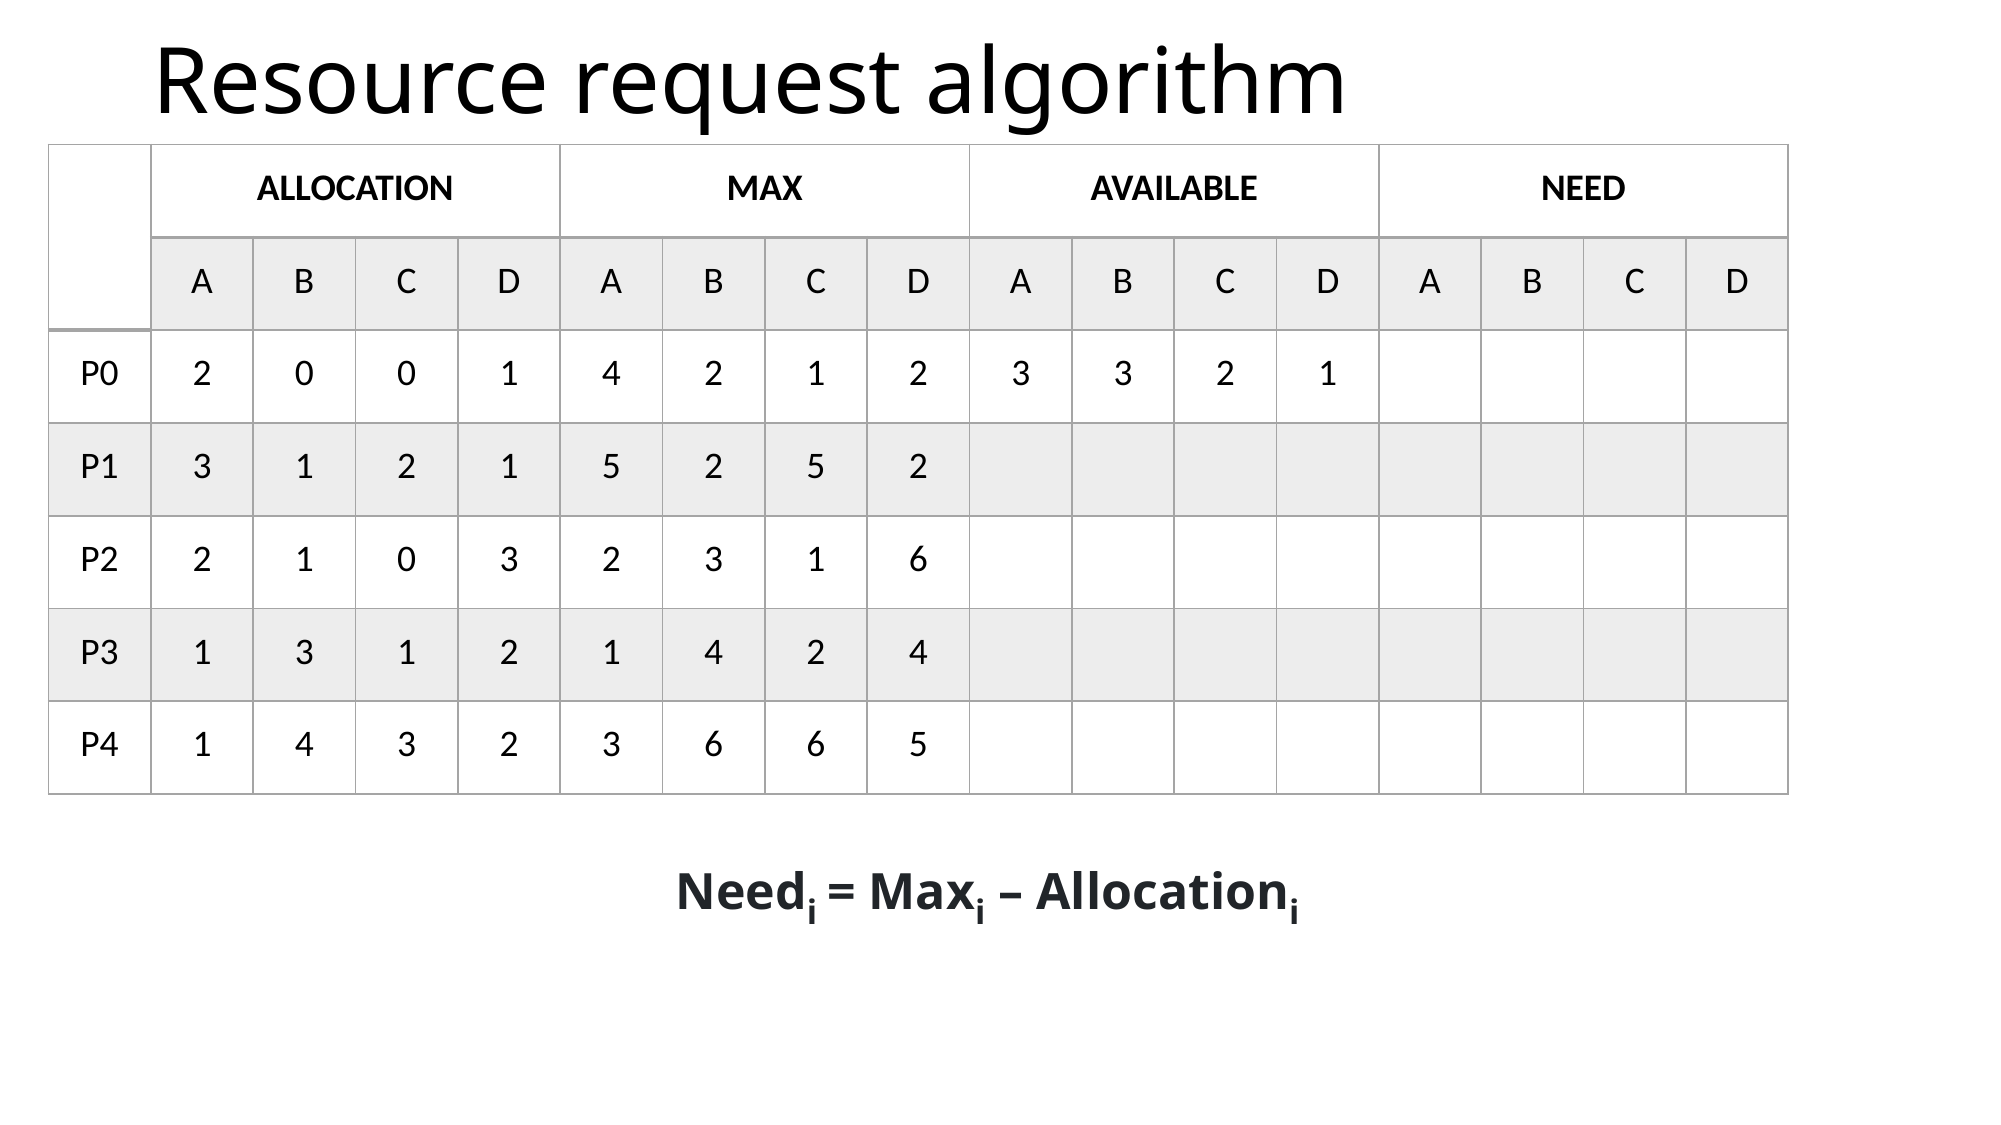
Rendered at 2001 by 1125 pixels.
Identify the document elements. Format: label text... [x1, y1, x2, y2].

table_cell A [561, 239, 662, 329]
table_cell 5 [868, 702, 969, 793]
table_cell 0 [356, 331, 457, 422]
table_cell C [356, 239, 457, 329]
table_cell B [1073, 239, 1173, 329]
table_cell 3 [152, 424, 252, 515]
table_cell 2 [561, 517, 662, 608]
table_cell D [1277, 239, 1378, 329]
table_cell C [1175, 239, 1276, 329]
table_cell 2 [766, 609, 866, 700]
table_cell 3 [254, 609, 355, 700]
title Resource request algorithm [137, 23, 1863, 145]
table_cell [1380, 517, 1480, 608]
table_cell [970, 609, 1071, 700]
table_cell 3 [459, 517, 559, 608]
table_cell [1687, 424, 1787, 515]
table_cell [1584, 702, 1685, 793]
table_cell [1175, 517, 1276, 608]
table_cell 1 [356, 609, 457, 700]
table_cell 2 [1175, 331, 1276, 422]
table_cell [1584, 424, 1685, 515]
table_cell [1380, 702, 1480, 793]
text_box Needi = Maxi – Allocationi [53, 835, 1922, 942]
table_cell D [868, 239, 969, 329]
table_cell 1 [254, 424, 355, 515]
table_cell A [152, 239, 252, 329]
table_cell [970, 702, 1071, 793]
table_cell 6 [663, 702, 764, 793]
table_cell 4 [663, 609, 764, 700]
table_cell [1584, 331, 1685, 422]
table_cell [1073, 702, 1173, 793]
table_cell 3 [663, 517, 764, 608]
table_cell [1687, 702, 1787, 793]
table_header AVAILABLE [970, 145, 1378, 236]
table_cell 0 [254, 331, 355, 422]
table_cell [1277, 424, 1378, 515]
table_header [49, 145, 150, 328]
table_cell 1 [459, 424, 559, 515]
table_cell P4 [49, 702, 150, 793]
table_cell 4 [561, 331, 662, 422]
table_cell [1584, 517, 1685, 608]
table_cell [1175, 609, 1276, 700]
table_cell 1 [766, 517, 866, 608]
table_cell [1380, 609, 1480, 700]
table_cell [1687, 517, 1787, 608]
table_cell 1 [152, 702, 252, 793]
table_header NEED [1380, 145, 1787, 236]
table_cell [1073, 424, 1173, 515]
table_cell [1482, 331, 1583, 422]
table_cell [1687, 609, 1787, 700]
table_cell 1 [254, 517, 355, 608]
table_cell 3 [356, 702, 457, 793]
table_cell 3 [561, 702, 662, 793]
table_cell [1380, 424, 1480, 515]
table_cell 2 [152, 517, 252, 608]
table_cell [1175, 702, 1276, 793]
table_cell 4 [868, 609, 969, 700]
table_cell 0 [356, 517, 457, 608]
table_cell A [1380, 239, 1480, 329]
table_cell D [459, 239, 559, 329]
table_cell 5 [561, 424, 662, 515]
table_cell [970, 517, 1071, 608]
table_cell [1073, 517, 1173, 608]
table_cell 1 [459, 331, 559, 422]
table_cell [1175, 424, 1276, 515]
table_cell A [970, 239, 1071, 329]
table_cell P2 [49, 517, 150, 608]
table_cell [970, 424, 1071, 515]
table_cell B [663, 239, 764, 329]
table_cell 1 [152, 609, 252, 700]
table_cell [1482, 517, 1583, 608]
table_cell [1277, 517, 1378, 608]
table_cell 2 [459, 609, 559, 700]
table_cell 4 [254, 702, 355, 793]
table_cell 3 [970, 331, 1071, 422]
table_cell 2 [152, 331, 252, 422]
table_cell [1277, 609, 1378, 700]
table_cell 6 [868, 517, 969, 608]
table_cell D [1687, 239, 1787, 329]
table_cell 6 [766, 702, 866, 793]
table_cell [1073, 609, 1173, 700]
table_cell [1482, 702, 1583, 793]
table_header ALLOCATION [152, 145, 559, 236]
table_cell [1380, 331, 1480, 422]
table_cell [1482, 424, 1583, 515]
table_cell P1 [49, 424, 150, 515]
table_cell 2 [868, 331, 969, 422]
table_cell 1 [561, 609, 662, 700]
table_cell B [1482, 239, 1583, 329]
table_cell 2 [663, 424, 764, 515]
table_cell 2 [663, 331, 764, 422]
table_cell P3 [49, 609, 150, 700]
table_cell 3 [1073, 331, 1173, 422]
table_cell [1277, 702, 1378, 793]
table_cell 1 [766, 331, 866, 422]
table_cell 5 [766, 424, 866, 515]
table_cell 2 [459, 702, 559, 793]
table_cell [1584, 609, 1685, 700]
table_cell 1 [1277, 331, 1378, 422]
table_cell 2 [868, 424, 969, 515]
table_cell P0 [49, 332, 150, 422]
table_cell B [254, 239, 355, 329]
table_cell C [1584, 239, 1685, 329]
table_cell [1687, 331, 1787, 422]
table_cell [1482, 609, 1583, 700]
table_header MAX [561, 145, 969, 236]
table_cell 2 [356, 424, 457, 515]
table_cell C [766, 239, 866, 329]
